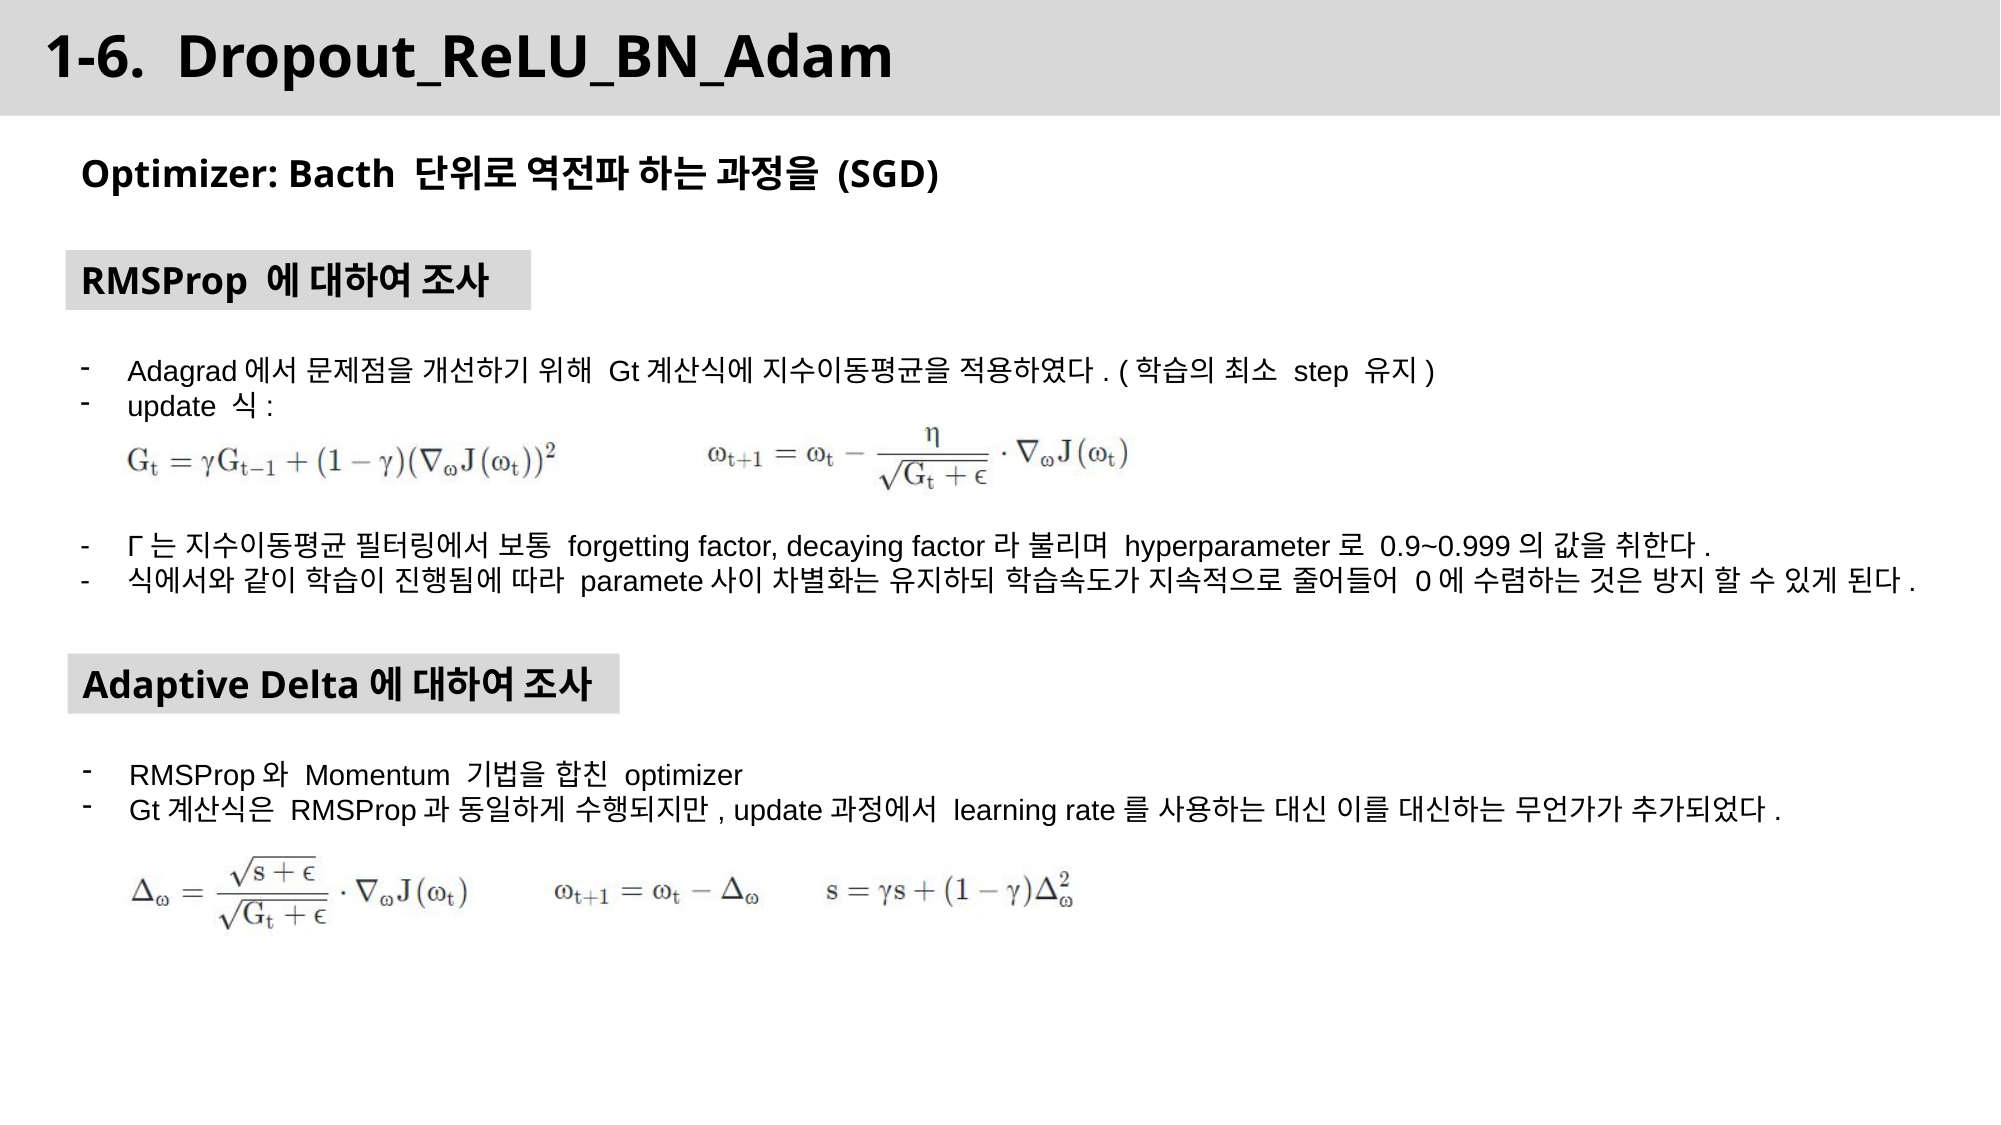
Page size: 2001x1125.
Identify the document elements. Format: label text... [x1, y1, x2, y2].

text_box [0, 0, 2000, 116]
picture [544, 859, 778, 925]
text_box RMSProp 에 대하여 조사 [65, 250, 532, 311]
text_box RMSProp와 Momentum 기법을 합친 optimizer Gt계산식은 RMSProp과 동일하게 수행되지만, update과정에서 learning rate를 사용하는 대신 이를 대신하는 무언가가 추가되었다. [67, 748, 1888, 974]
text_box Adagrad에서 문제점을 개선하기 위해 Gt계산식에 지수이동평균을 적용하였다. (학습의 최소 step 유지) update 식: Γ는 지수이동평균 필터링에서 보통 forgetting factor, decaying factor라 불리며 hyperparameter로 0.9~0.999의 값을 취한다. 식에서와 같이 학습이 진행됨에 따라 paramete사이 차별화는 유지하되 학습속도가 지속적으로 줄어들어 0에 수렴하는 것은 방지 할 수 있게 된다. [65, 345, 1933, 675]
title 1-6. Dropout_ReLU_BN_Adam [29, 22, 1755, 96]
text_box Optimizer: Bacth 단위로 역전파 하는 과정을 (SGD) [65, 142, 987, 203]
text_box Adaptive Delta에 대하여 조사 [67, 653, 620, 714]
picture [119, 432, 564, 491]
picture [802, 856, 1088, 921]
picture [703, 416, 1137, 503]
picture [123, 835, 474, 949]
